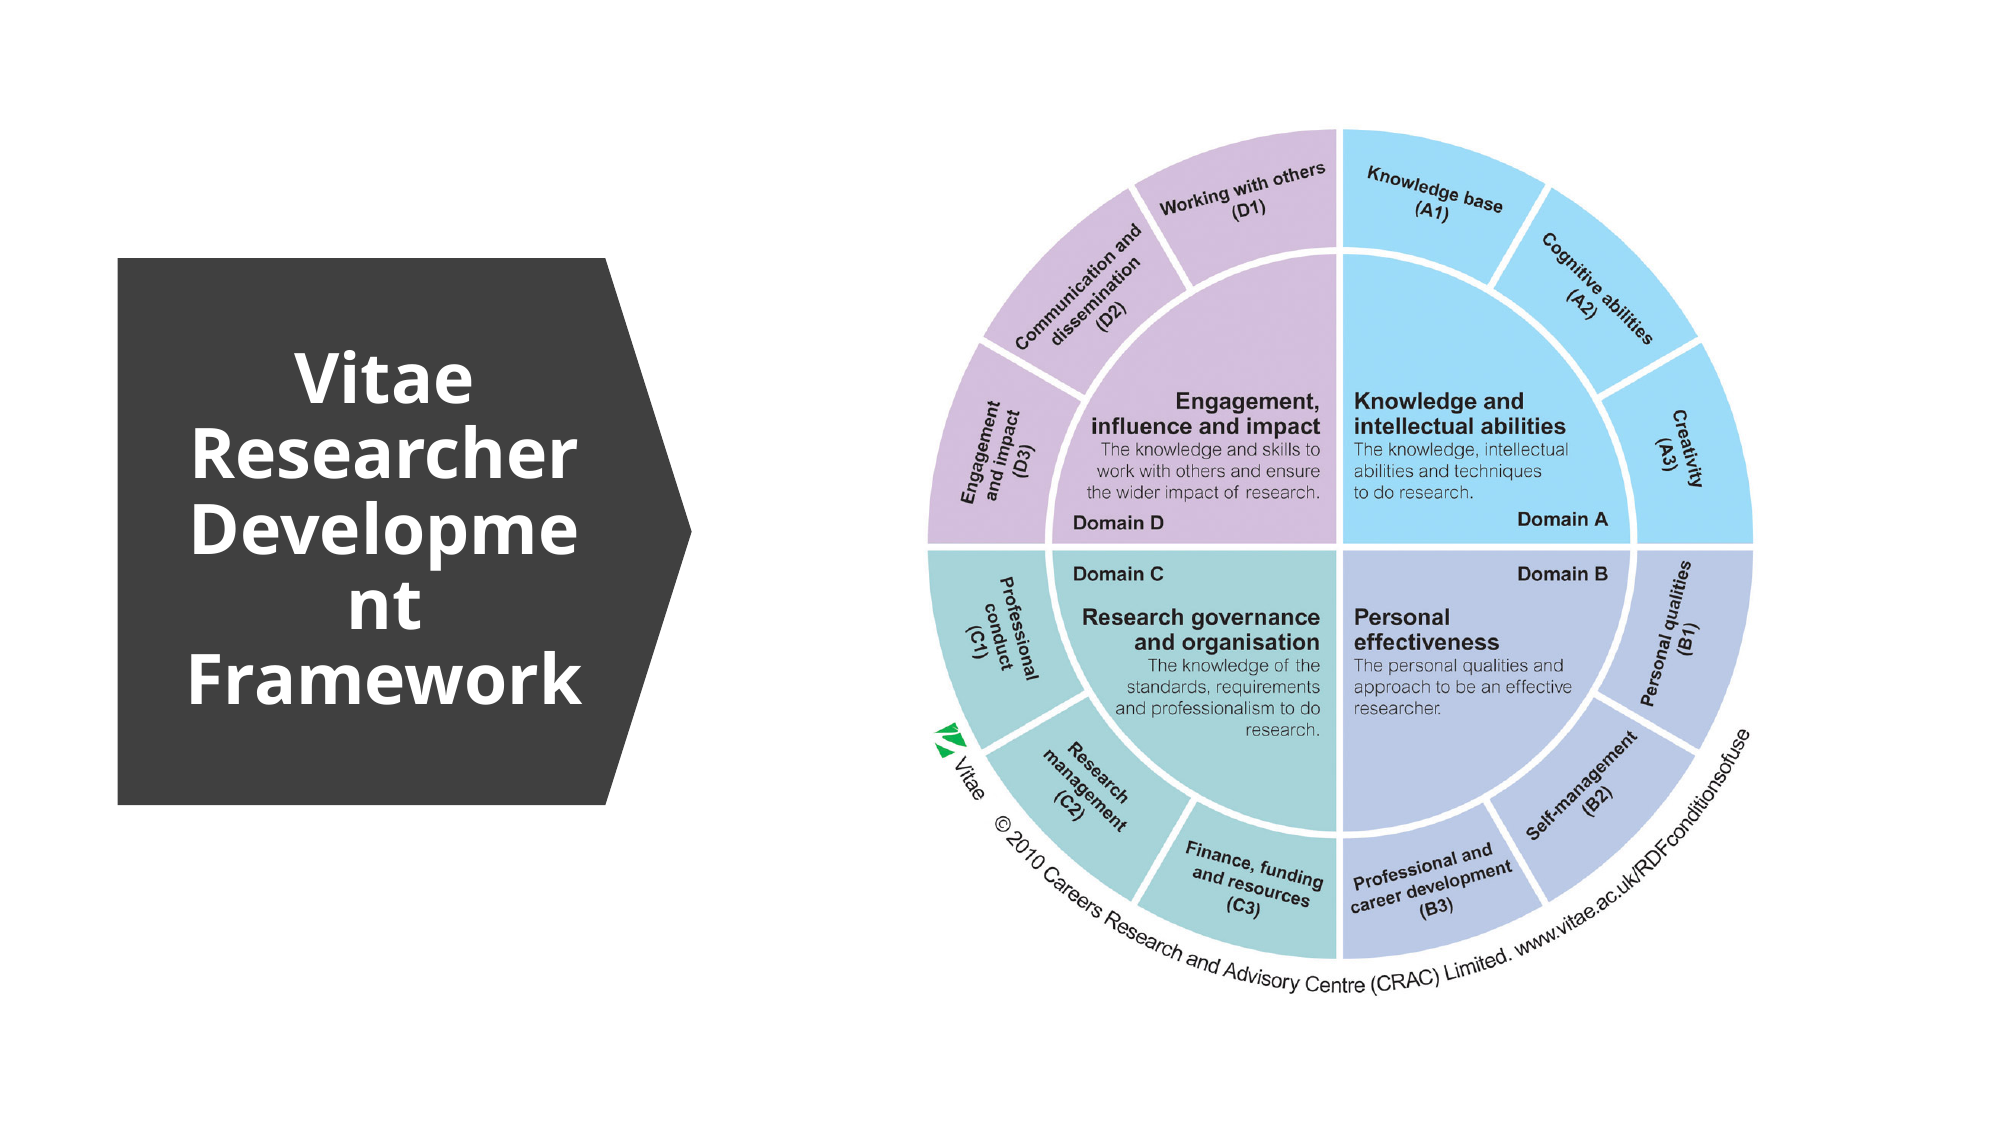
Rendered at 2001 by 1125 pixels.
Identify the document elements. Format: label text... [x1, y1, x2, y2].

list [904, 105, 1775, 1020]
title Vitae Researcher Development Framework [168, 322, 601, 741]
text_box [116, 257, 693, 807]
